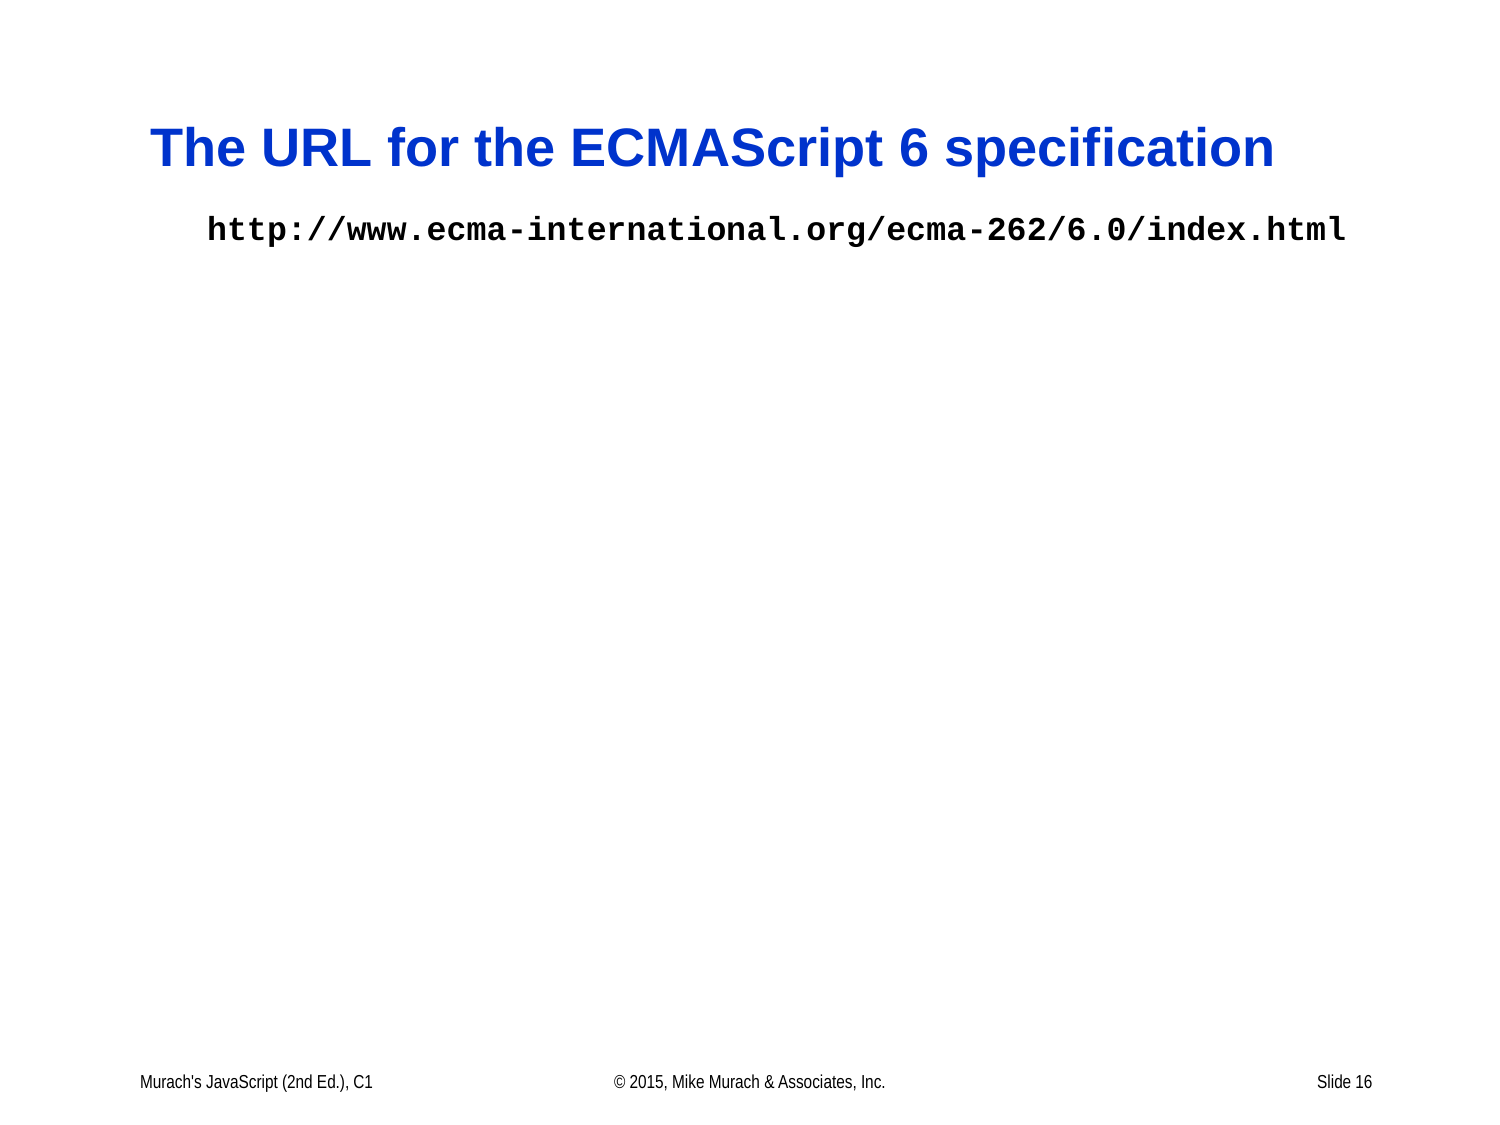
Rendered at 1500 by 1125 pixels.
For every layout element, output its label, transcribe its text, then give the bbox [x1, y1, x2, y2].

slide_number Murach's JavaScript (2nd Ed.), C1 [125, 1025, 450, 1100]
footer © 2015, Mike Murach & Associates, Inc. [474, 1025, 1025, 1100]
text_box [149, 212, 1348, 594]
title The URL for the ECMAScript 6 specification [150, 112, 1350, 179]
slide_number Slide 16 [1074, 1025, 1388, 1100]
